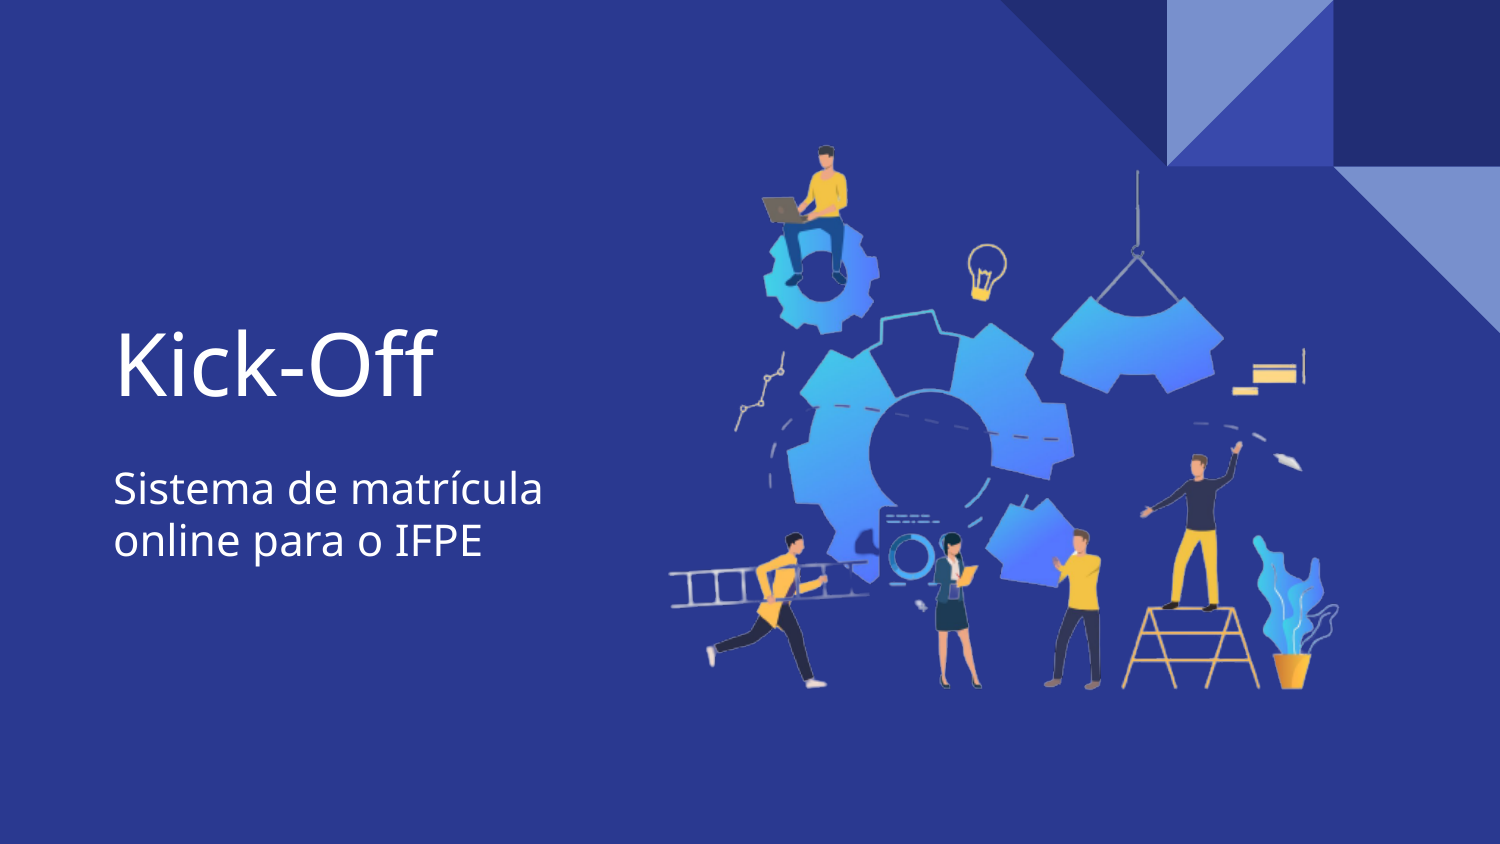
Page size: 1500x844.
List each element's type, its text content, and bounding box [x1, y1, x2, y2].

subtitle Sistema de matrícula online para o IFPE [98, 445, 540, 603]
title Kick-Off [98, 291, 540, 429]
picture [545, 124, 1473, 707]
